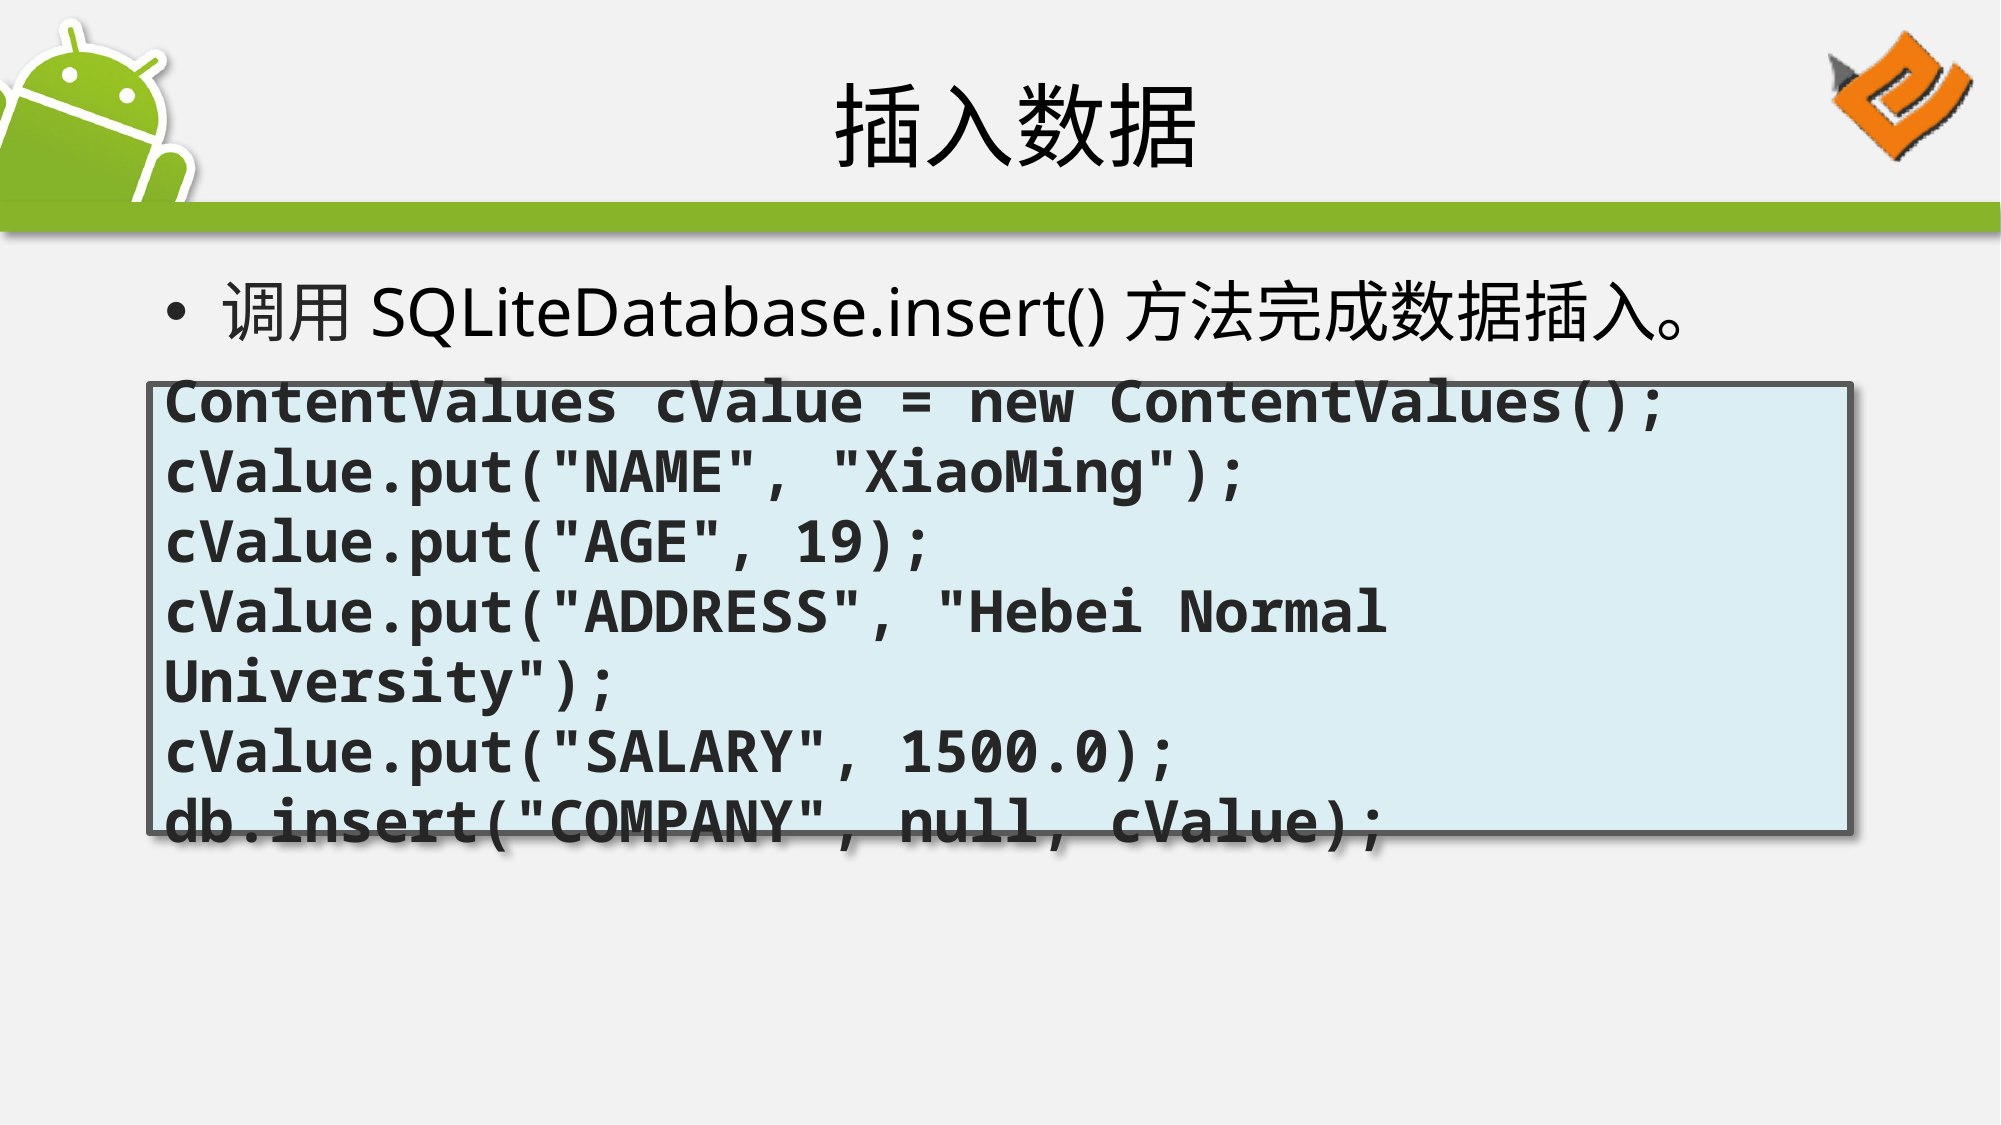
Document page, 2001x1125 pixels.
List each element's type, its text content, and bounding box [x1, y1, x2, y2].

picture [0, 7, 209, 202]
text_box ContentValues cValue = new ContentValues(); cValue.put("NAME", "XiaoMing"); cValue.put("AGE", 19); cValue.put("ADDRESS", "Hebei Normal University"); cValue.put("SALARY", 1500.0); db.insert("COMPANY", null, cValue); [148, 383, 1852, 835]
list 调用SQLiteDatabase.insert()方法完成数据插入。 [149, 262, 1851, 383]
title 插入数据 [208, 45, 1824, 203]
picture [1828, 30, 1973, 161]
